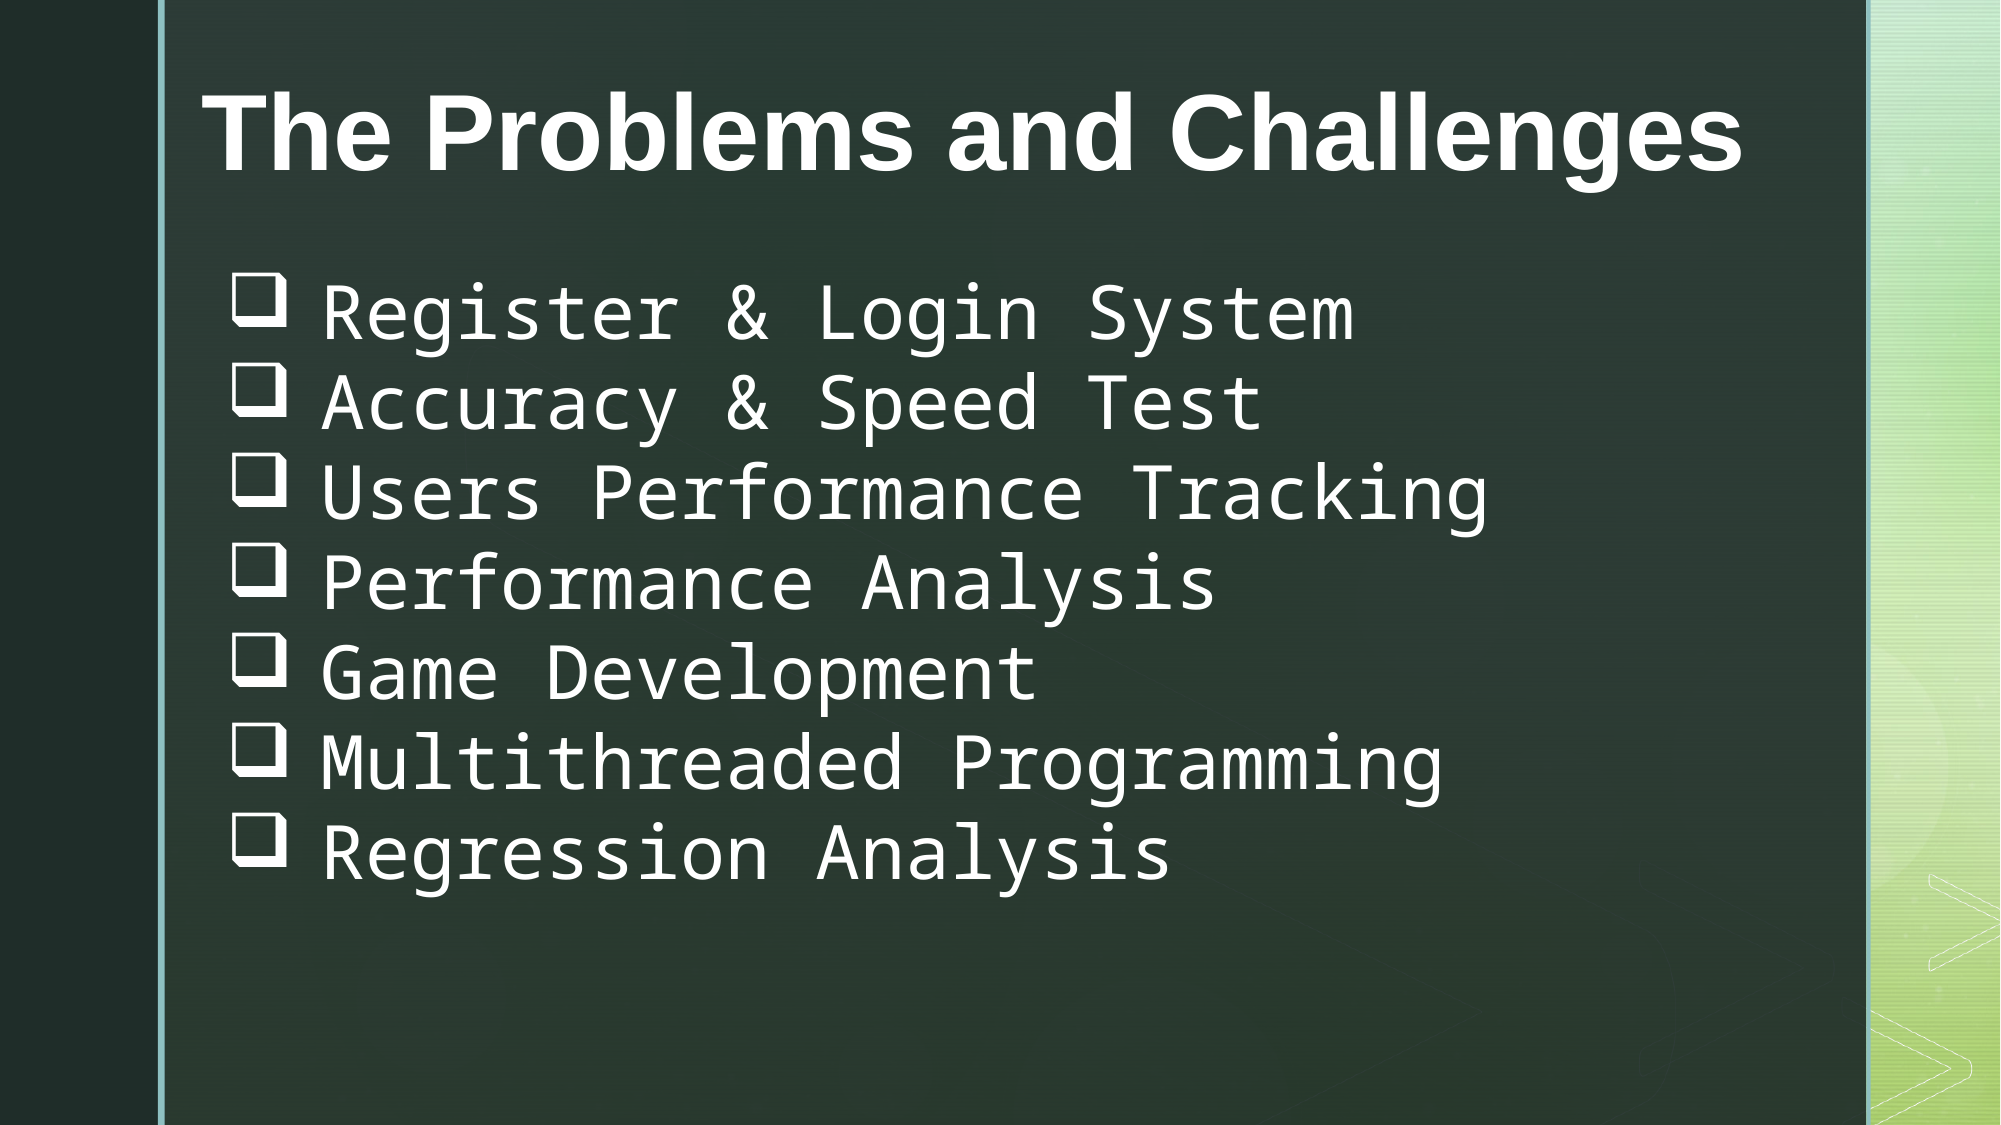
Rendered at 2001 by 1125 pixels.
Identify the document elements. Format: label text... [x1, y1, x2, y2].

picture [1871, 0, 2001, 1125]
text_box Register & Login System Accuracy & Speed Test Users Performance Tracking Performance Analysis Game Development Multithreaded Programming Regression Analysis [211, 257, 1877, 903]
text_box The Problems and Challenges [186, 55, 1814, 200]
